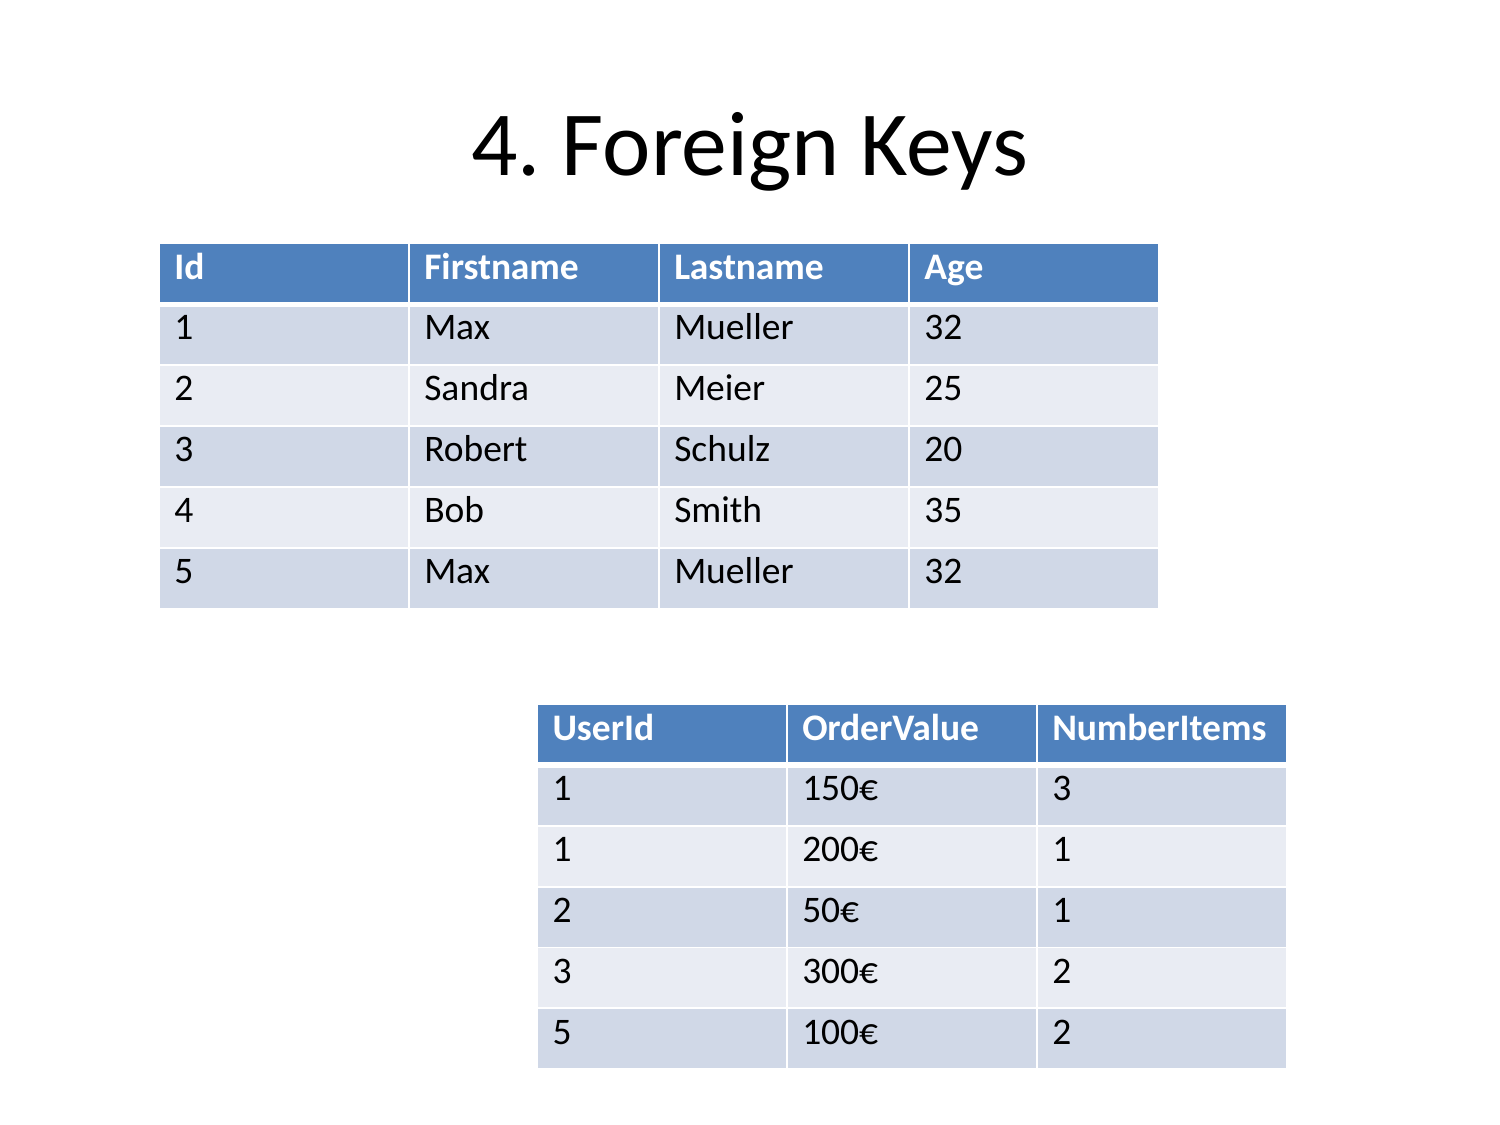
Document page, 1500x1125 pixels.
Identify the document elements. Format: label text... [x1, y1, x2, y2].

table_cell 1 [538, 768, 786, 825]
table_cell 100€ [788, 1009, 1036, 1068]
table_cell Mueller [660, 307, 908, 364]
table_cell 50€ [788, 888, 1036, 947]
table_header Age [910, 244, 1158, 302]
table_header Firstname [410, 244, 658, 302]
table_cell 1 [160, 307, 408, 364]
table_cell Mueller [660, 549, 908, 608]
table_cell 25 [910, 366, 1158, 425]
table_cell Smith [660, 488, 908, 547]
table_cell 300€ [788, 948, 1036, 1007]
table_cell 3 [160, 427, 408, 486]
table_cell Max [410, 307, 658, 364]
table_cell 32 [910, 549, 1158, 608]
table_cell Schulz [660, 427, 908, 486]
table_cell 1 [1038, 888, 1286, 947]
table_cell 1 [538, 827, 786, 886]
table_header OrderValue [788, 705, 1036, 762]
table_cell 2 [160, 366, 408, 425]
table_cell 2 [1038, 1009, 1286, 1068]
title 4. Foreign Keys [75, 45, 1425, 233]
table_cell 2 [538, 888, 786, 947]
table_cell 20 [910, 427, 1158, 486]
table_header Lastname [660, 244, 908, 302]
table_header NumberItems [1038, 705, 1286, 762]
table_header Id [160, 244, 408, 302]
table_cell 5 [160, 549, 408, 608]
table_cell Bob [410, 488, 658, 547]
table_cell 35 [910, 488, 1158, 547]
table_cell 2 [1038, 948, 1286, 1007]
table_cell 32 [910, 307, 1158, 364]
table_cell 150€ [788, 768, 1036, 825]
table_cell Meier [660, 366, 908, 425]
table_cell 4 [160, 488, 408, 547]
table_cell Robert [410, 427, 658, 486]
table_cell 200€ [788, 827, 1036, 886]
table_header UserId [538, 705, 786, 762]
table_cell 1 [1038, 827, 1286, 886]
table_cell Sandra [410, 366, 658, 425]
table_cell 3 [1038, 768, 1286, 825]
table_cell Max [410, 549, 658, 608]
table_cell 5 [538, 1009, 786, 1068]
table_cell 3 [538, 948, 786, 1007]
